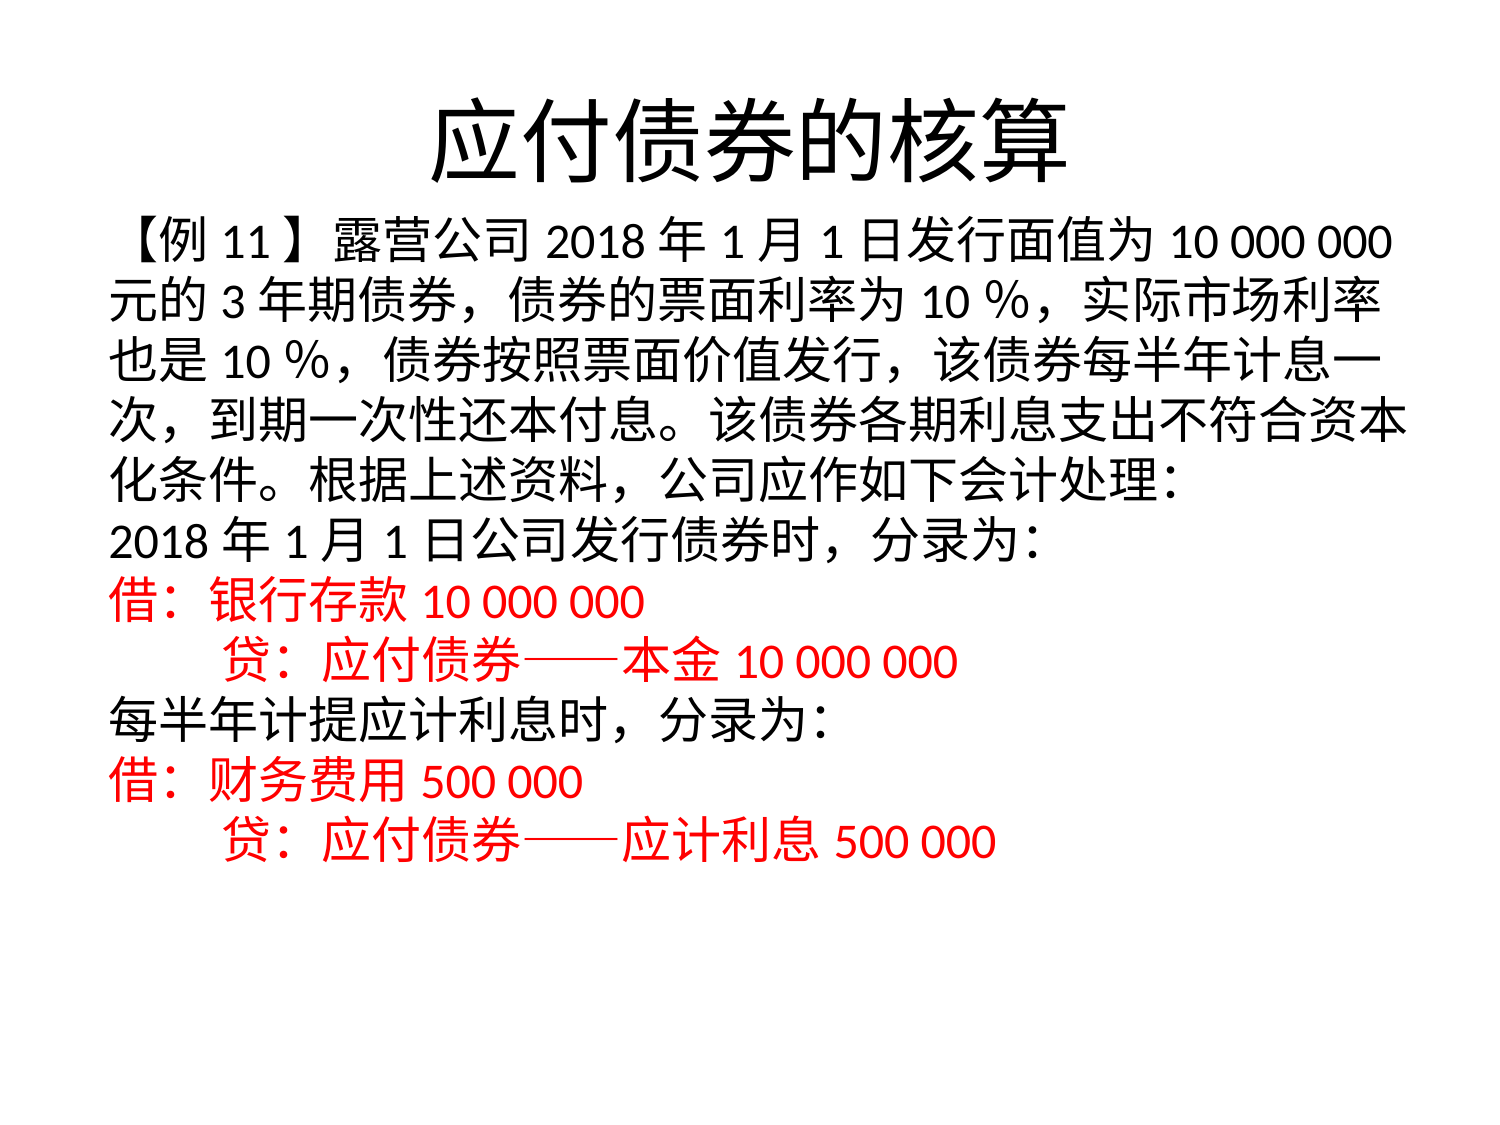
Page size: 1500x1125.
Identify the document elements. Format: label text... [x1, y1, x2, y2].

text_box 【例11】露营公司2018年1月1日发行面值为10 000 000元的3年期债券，债券的票面利率为10％，实际市场利率也是10％，债券按照票面价值发行，该债券每半年计息一次，到期一次性还本付息。该债券各期利息支出不符合资本化条件。根据上述资料，公司应作如下会计处理： 2018年1月1日公司发行债券时，分录为： 借：银行存款10 000 000 贷：应付债券——本金10 000 000 每半年计提应计利息时，分录为： 借：财务费用500 000 贷：应付债券——应计利息500 000 [93, 201, 1442, 876]
title 应付债券的核算 [75, 45, 1425, 233]
